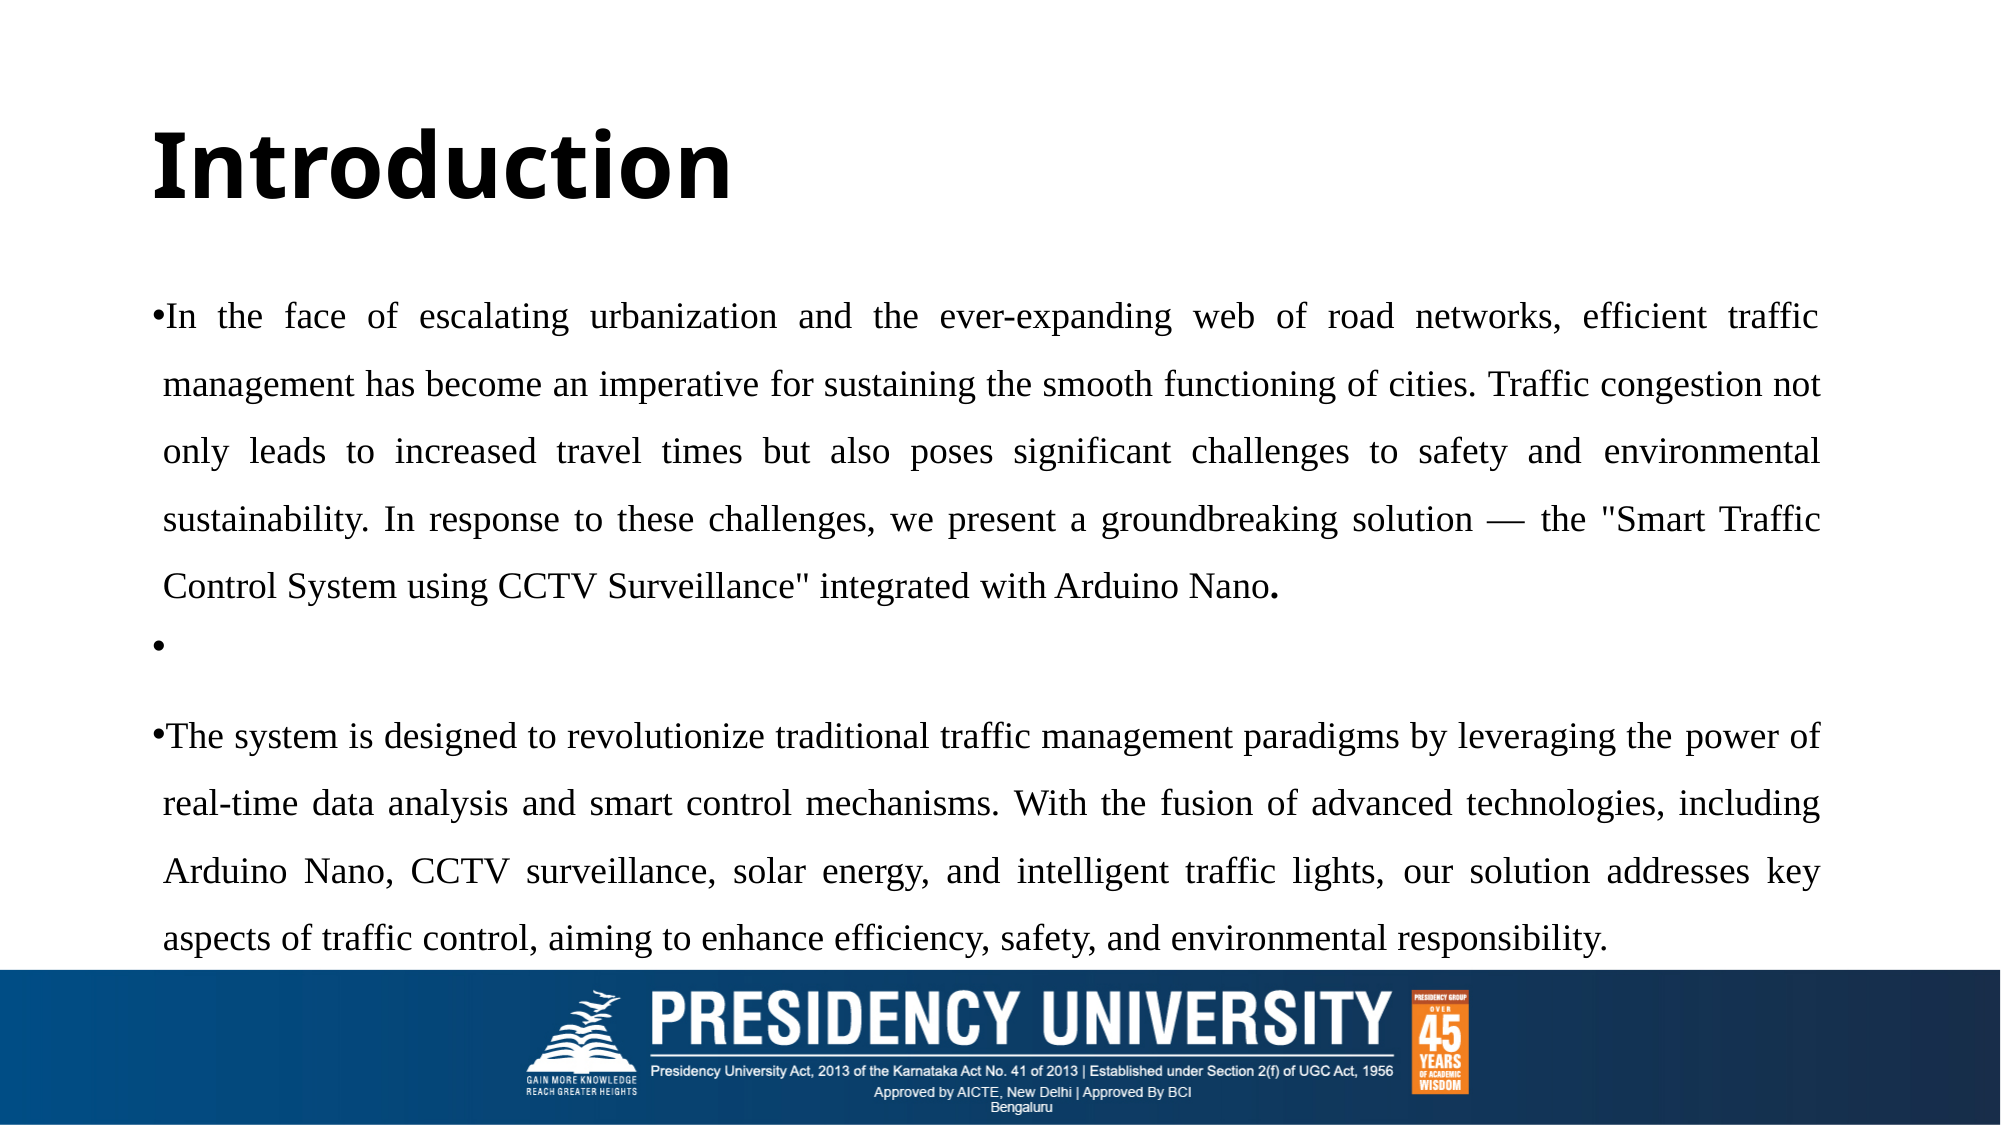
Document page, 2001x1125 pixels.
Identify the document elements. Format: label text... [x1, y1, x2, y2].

list In the face of escalating urbanization and the ever-expanding web of road networks, efficient traffic management has become an imperative for sustaining the smooth functioning of cities. Traffic congestion not only leads to increased travel times but also poses significant challenges to safety and environmental sustainability. In response to these challenges, we present a groundbreaking solution — the "Smart Traffic Control System using CCTV Surveillance" integrated with Arduino Nano. The system is designed to revolutionize traditional traffic management paradigms by leveraging the power of real-time data analysis and smart control mechanisms. With the fusion of advanced technologies, including Arduino Nano, CCTV surveillance, solar energy, and intelligent traffic lights, our solution addresses key aspects of traffic control, aiming to enhance efficiency, safety, and environmental responsibility. [137, 261, 1863, 976]
title Introduction [137, 59, 1863, 261]
picture [0, 0, 2001, 1125]
